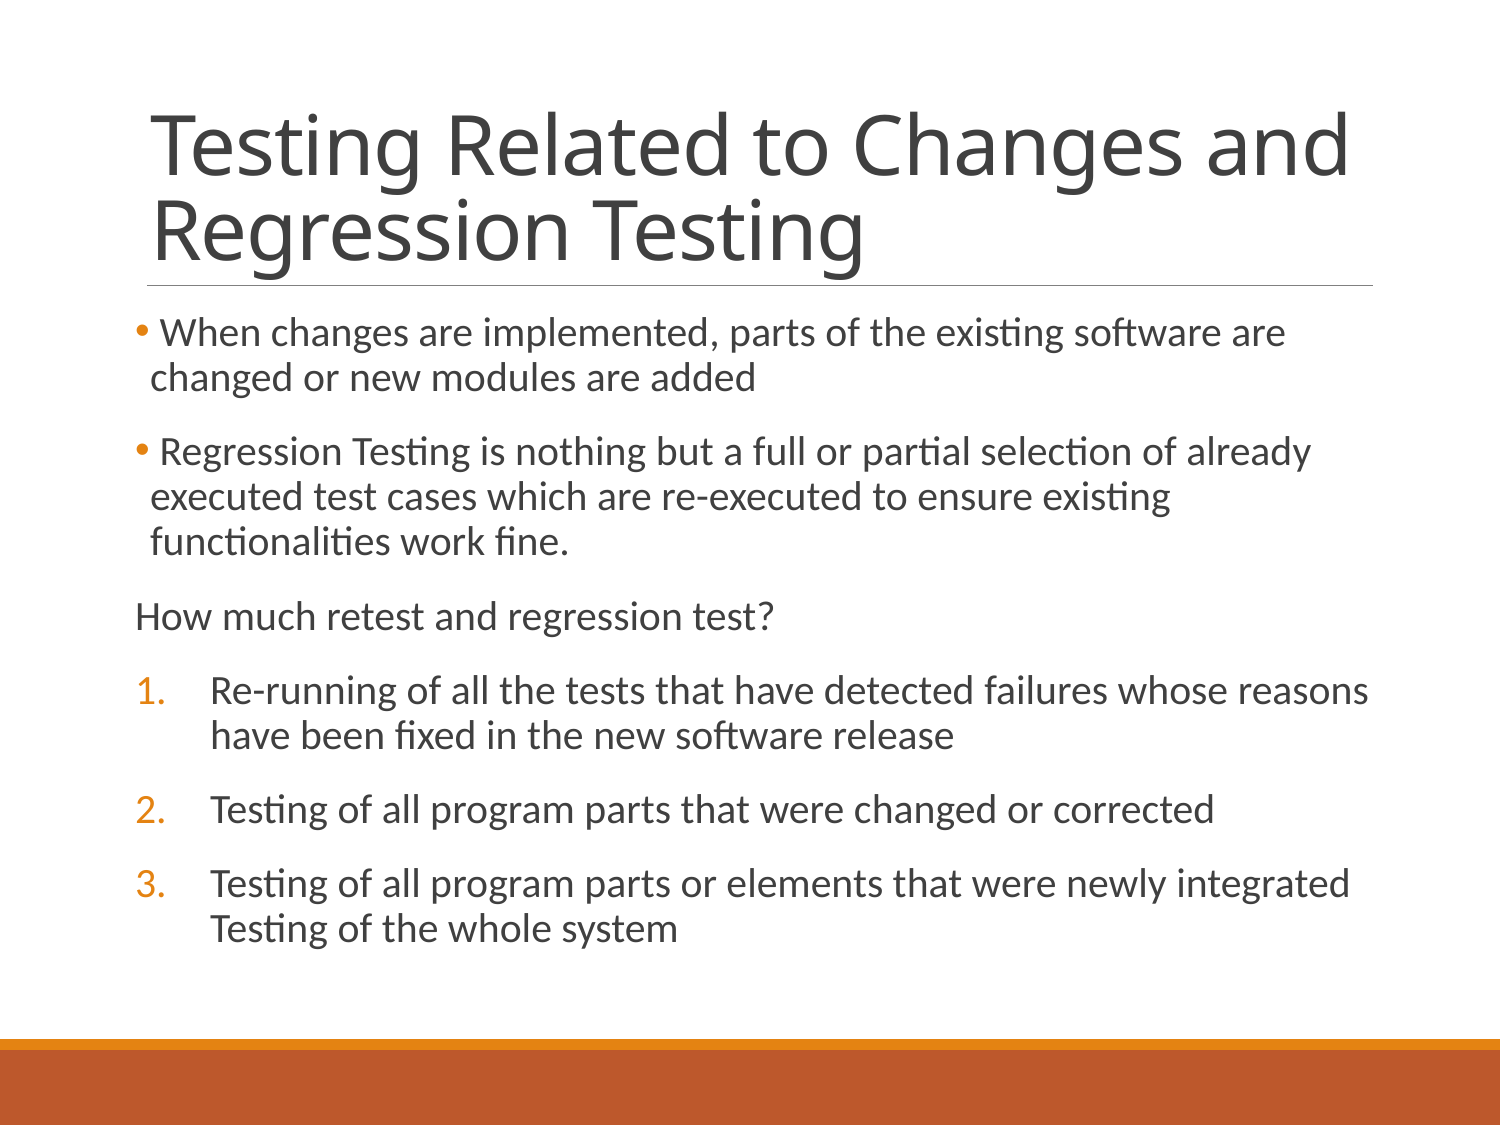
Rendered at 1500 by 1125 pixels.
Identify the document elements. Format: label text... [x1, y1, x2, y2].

title Testing Related to Changes and Regression Testing [135, 47, 1373, 285]
list When changes are implemented, parts of the existing software are changed or new modules are added Regression Testing is nothing but a full or partial selection of already executed test cases which are re-executed to ensure existing functionalities work fine. How much retest and regression test? Re-running of all the tests that have detected failures whose reasons have been fixed in the new software release Testing of all program parts that were changed or corrected Testing of all program parts or elements that were newly integrated Testing of the whole system [135, 302, 1373, 963]
